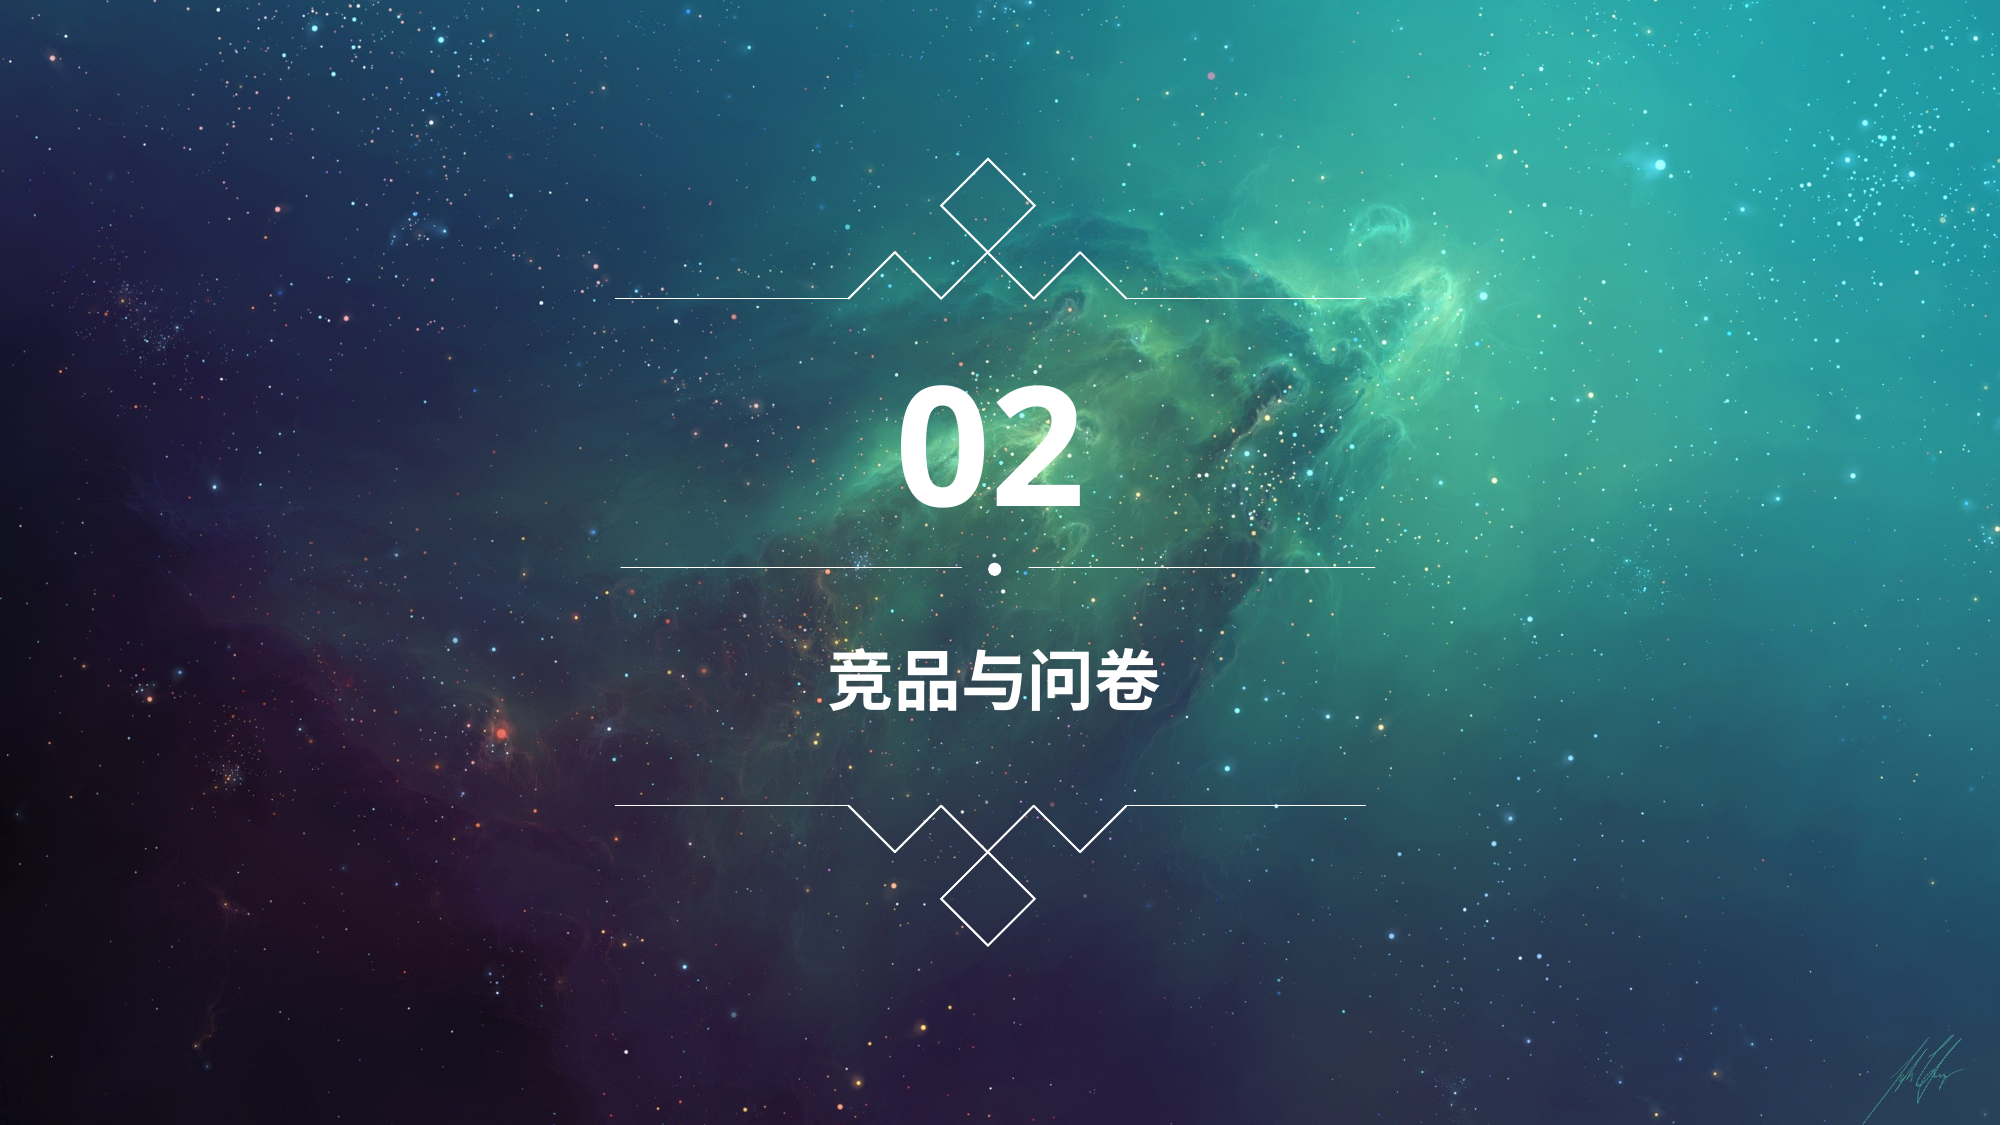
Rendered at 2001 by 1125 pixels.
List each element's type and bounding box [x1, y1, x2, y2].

text_box [612, 158, 1377, 946]
picture [0, 0, 2000, 1125]
